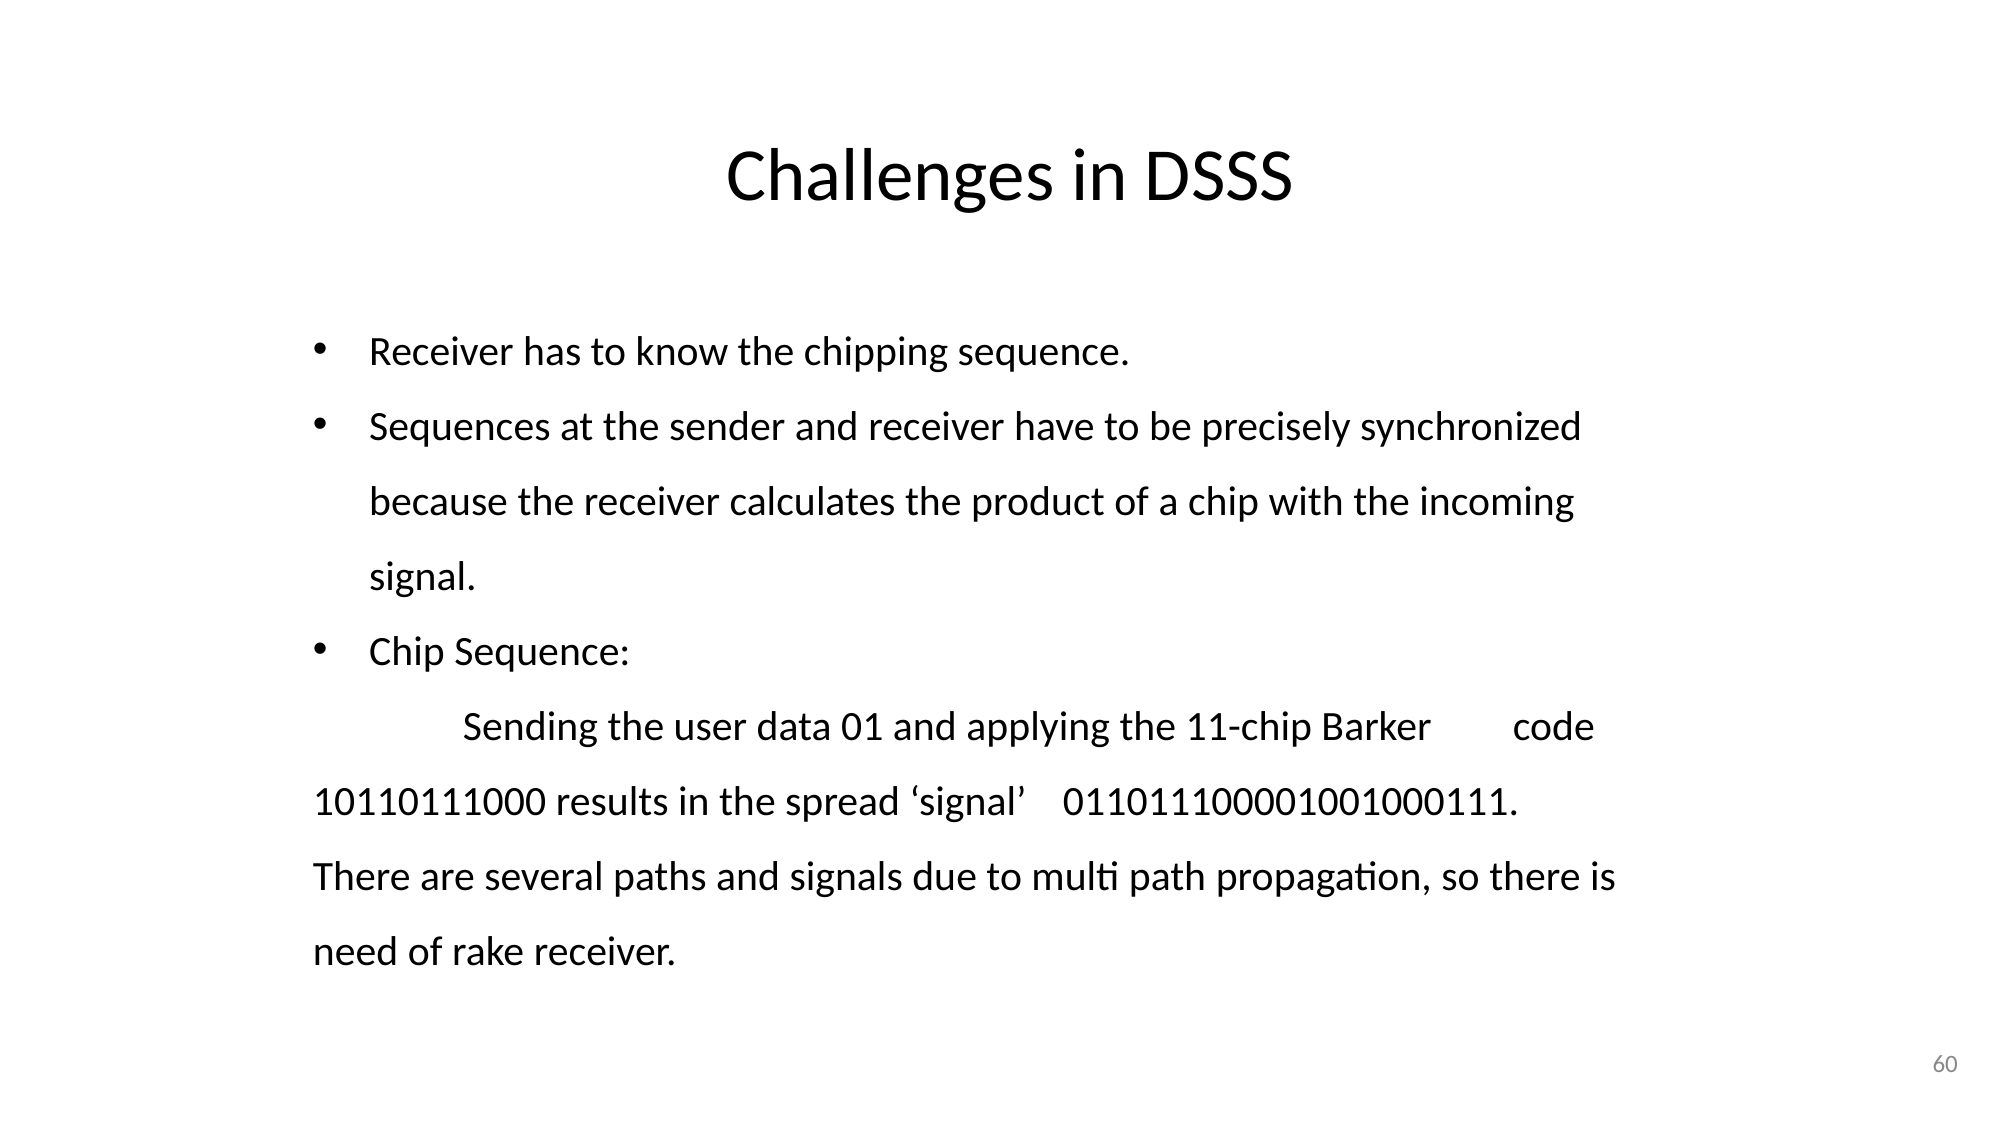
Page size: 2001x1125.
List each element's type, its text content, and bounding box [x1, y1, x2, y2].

title Challenges in DSSS [311, 83, 1710, 268]
slide_number ‹#› [1853, 1019, 1974, 1106]
text_box Receiver has to know the chipping sequence. Sequences at the sender and receiver have to be precisely synchronized because the receiver calculates the product of a chip with the incoming signal. Chip Sequence: Sending the user data 01 and applying the 11-chip Barker code 10110111000 results in the spread ‘signal’ 011011100001001000111. There are several paths and signals due to multi path propagation, so there is need of rake receiver. [297, 290, 1640, 1031]
